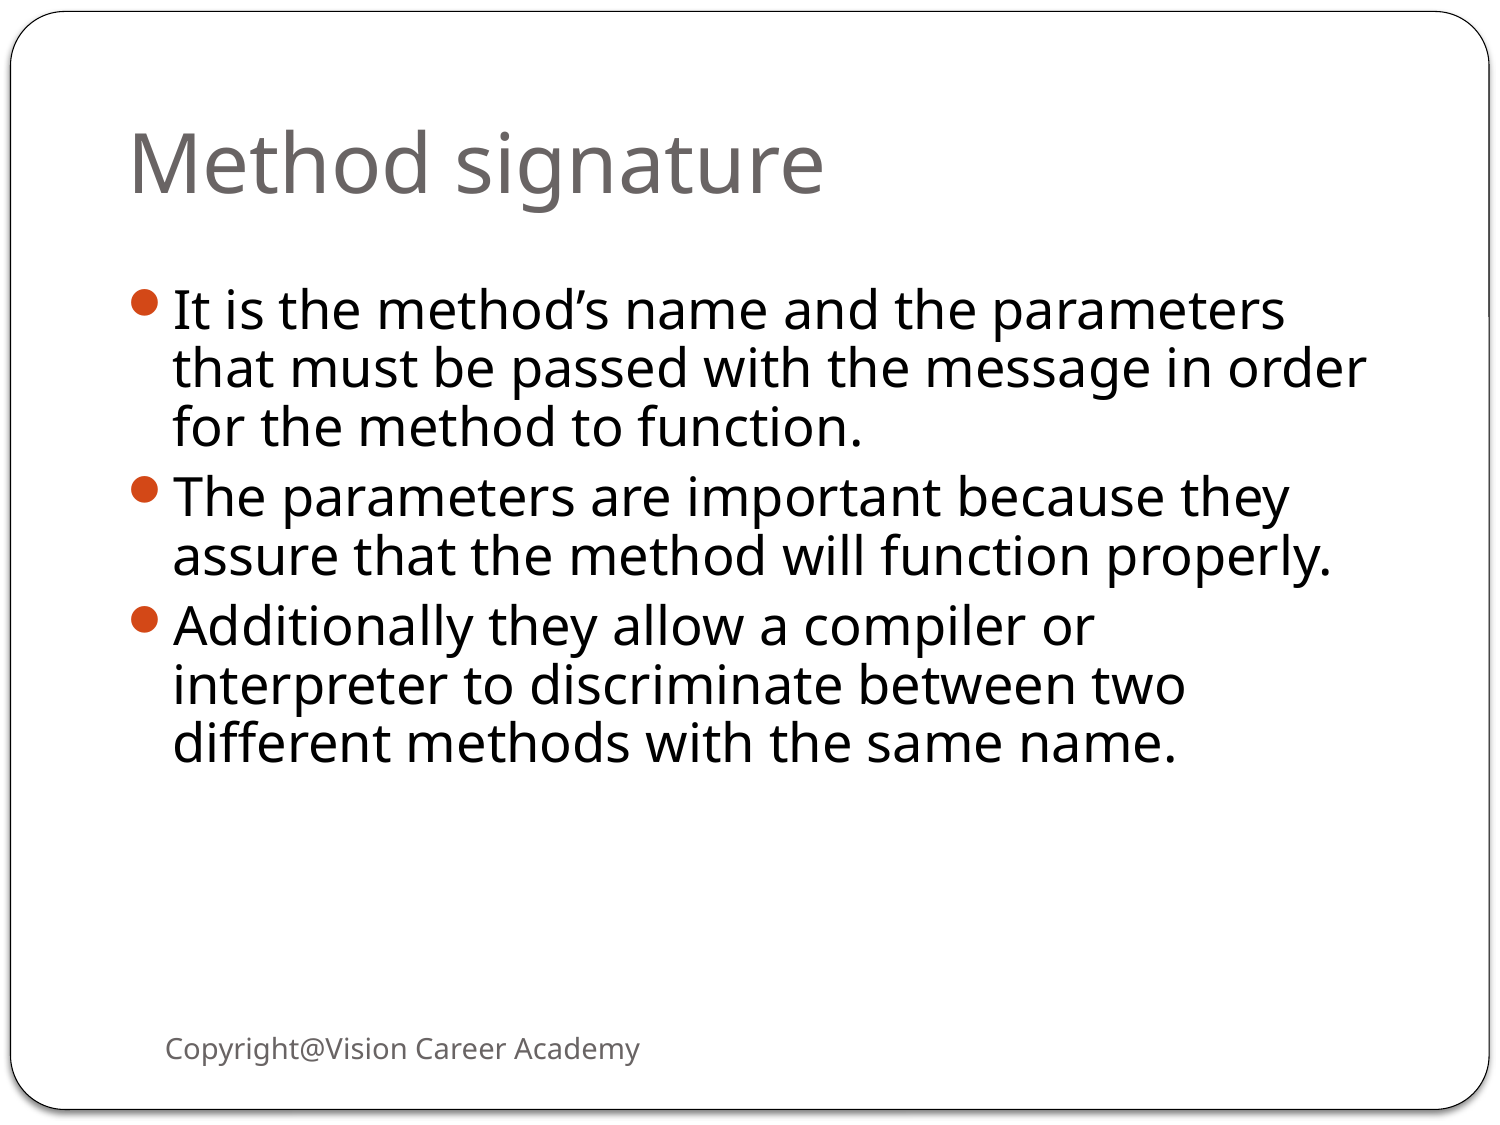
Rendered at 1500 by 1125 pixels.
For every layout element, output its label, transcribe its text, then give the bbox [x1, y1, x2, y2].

list It is the method’s name and the parameters that must be passed with the message in order for the method to function. The parameters are important because they assure that the method will function properly. Additionally they allow a compiler or interpreter to discriminate between two different methods with the same name. [112, 275, 1388, 1000]
footer Copyright@Vision Career Academy [150, 1012, 800, 1088]
title Method signature [112, 99, 1388, 225]
